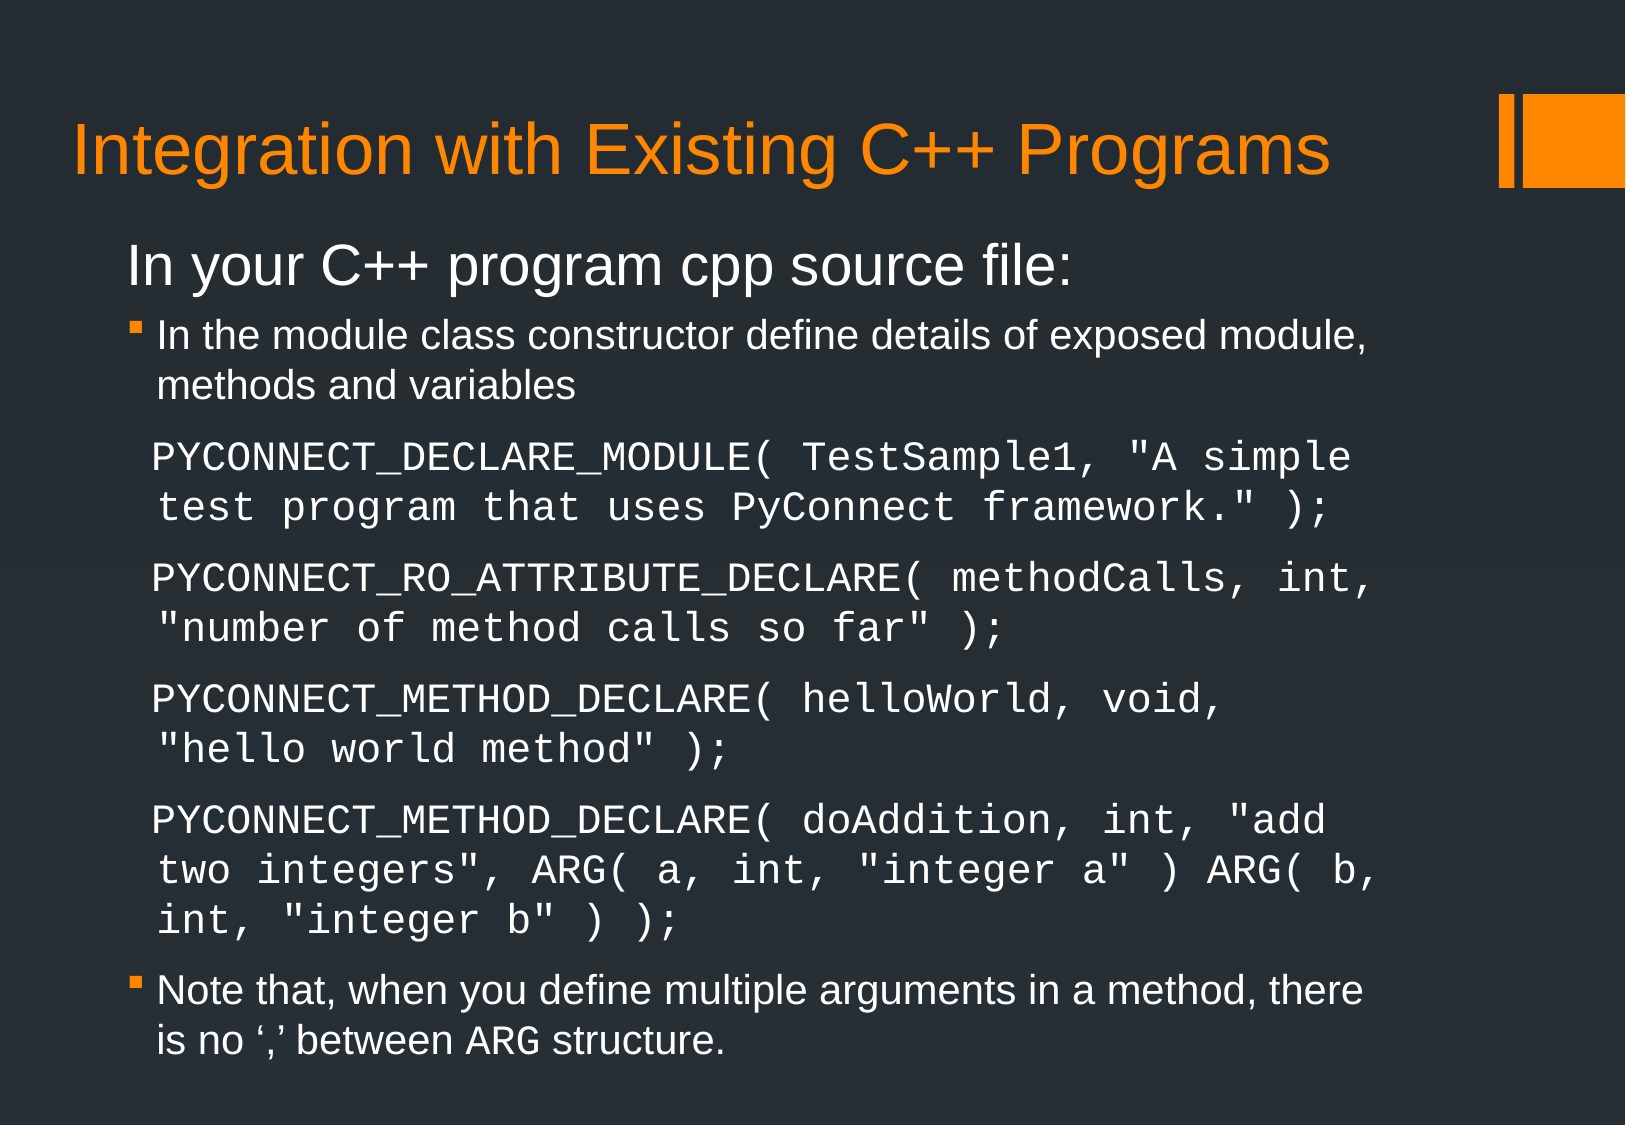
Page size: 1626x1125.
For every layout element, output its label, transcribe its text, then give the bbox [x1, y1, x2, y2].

list In your C++ program cpp source file: In the module class constructor define details of exposed module, methods and variables PYCONNECT_DECLARE_MODULE( TestSample1, "A simple test program that uses PyConnect framework." ); PYCONNECT_RO_ATTRIBUTE_DECLARE( methodCalls, int, "number of method calls so far" ); PYCONNECT_METHOD_DECLARE( helloWorld, void, "hello world method" ); PYCONNECT_METHOD_DECLARE( doAddition, int, "add two integers", ARG( a, int, "integer a" ) ARG( b, int, "integer b" ) ); Note that, when you define multiple arguments in a method, there is no ‘,’ between ARG structure. [103, 219, 1415, 1106]
title Integration with Existing C++ Programs [56, 7, 1357, 197]
